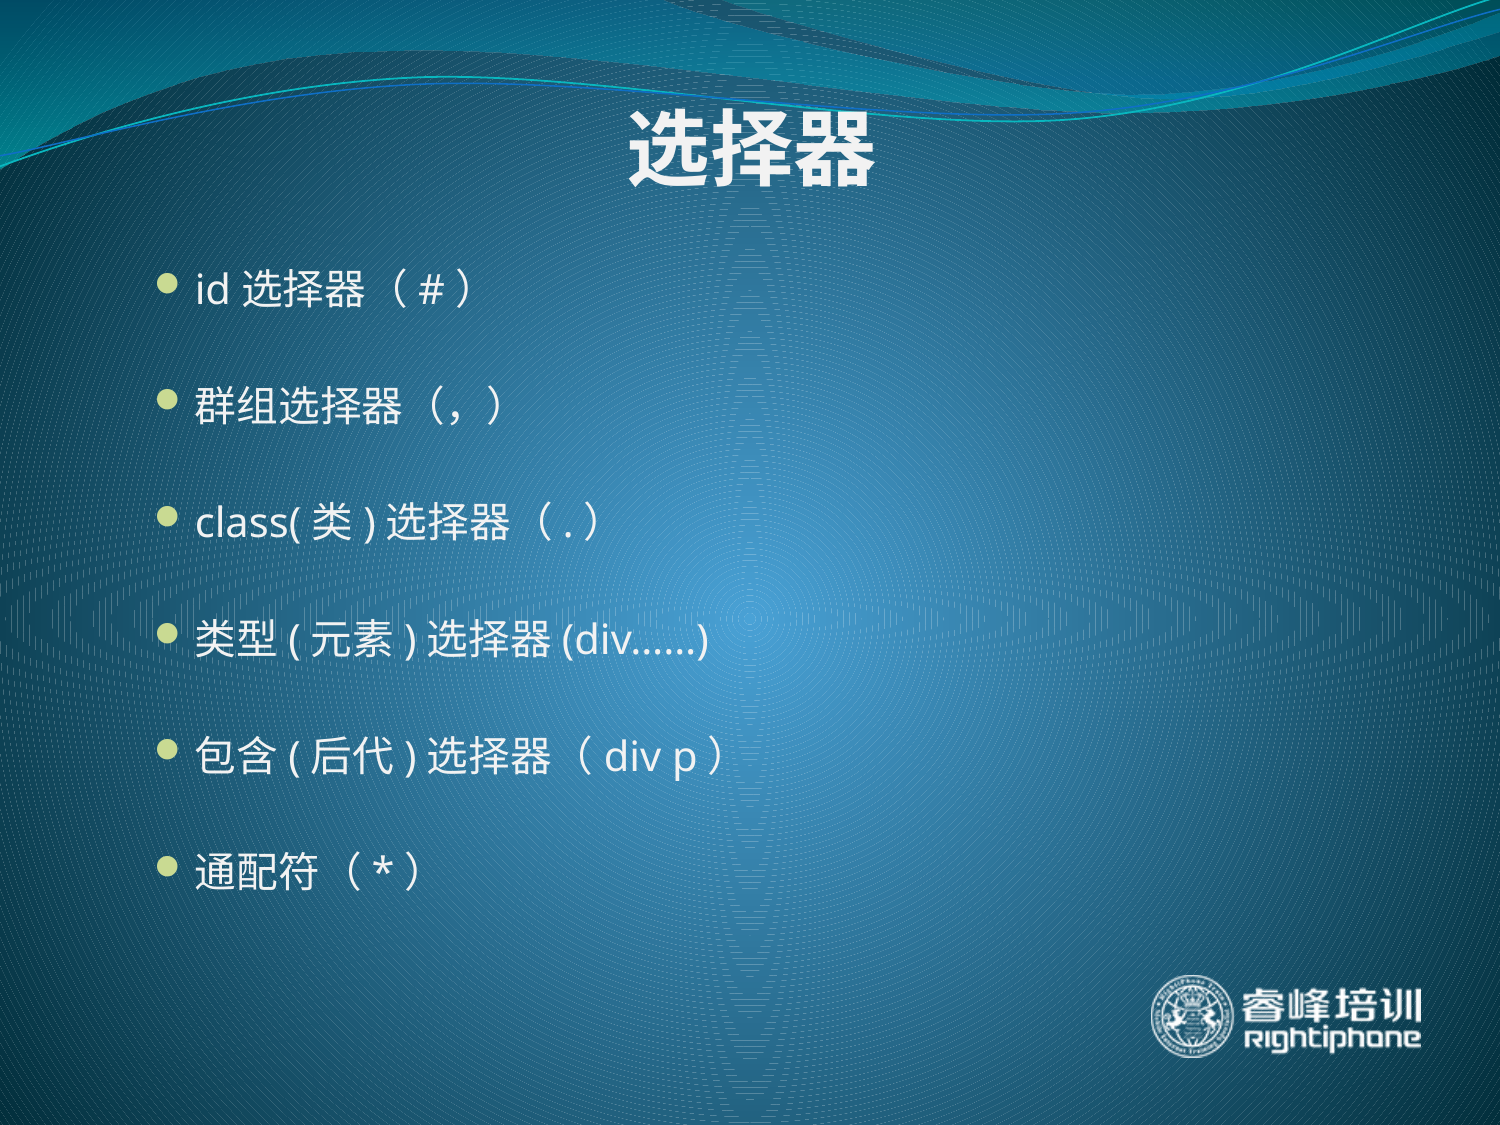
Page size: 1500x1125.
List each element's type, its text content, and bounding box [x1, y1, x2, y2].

list id选择器（#） 群组选择器（，） class(类)选择器（.） 类型(元素)选择器(div……) 包含(后代)选择器（div p） 通配符（*） [75, 255, 1425, 1038]
picture [1151, 975, 1421, 1058]
title 选择器 [76, 78, 1427, 197]
